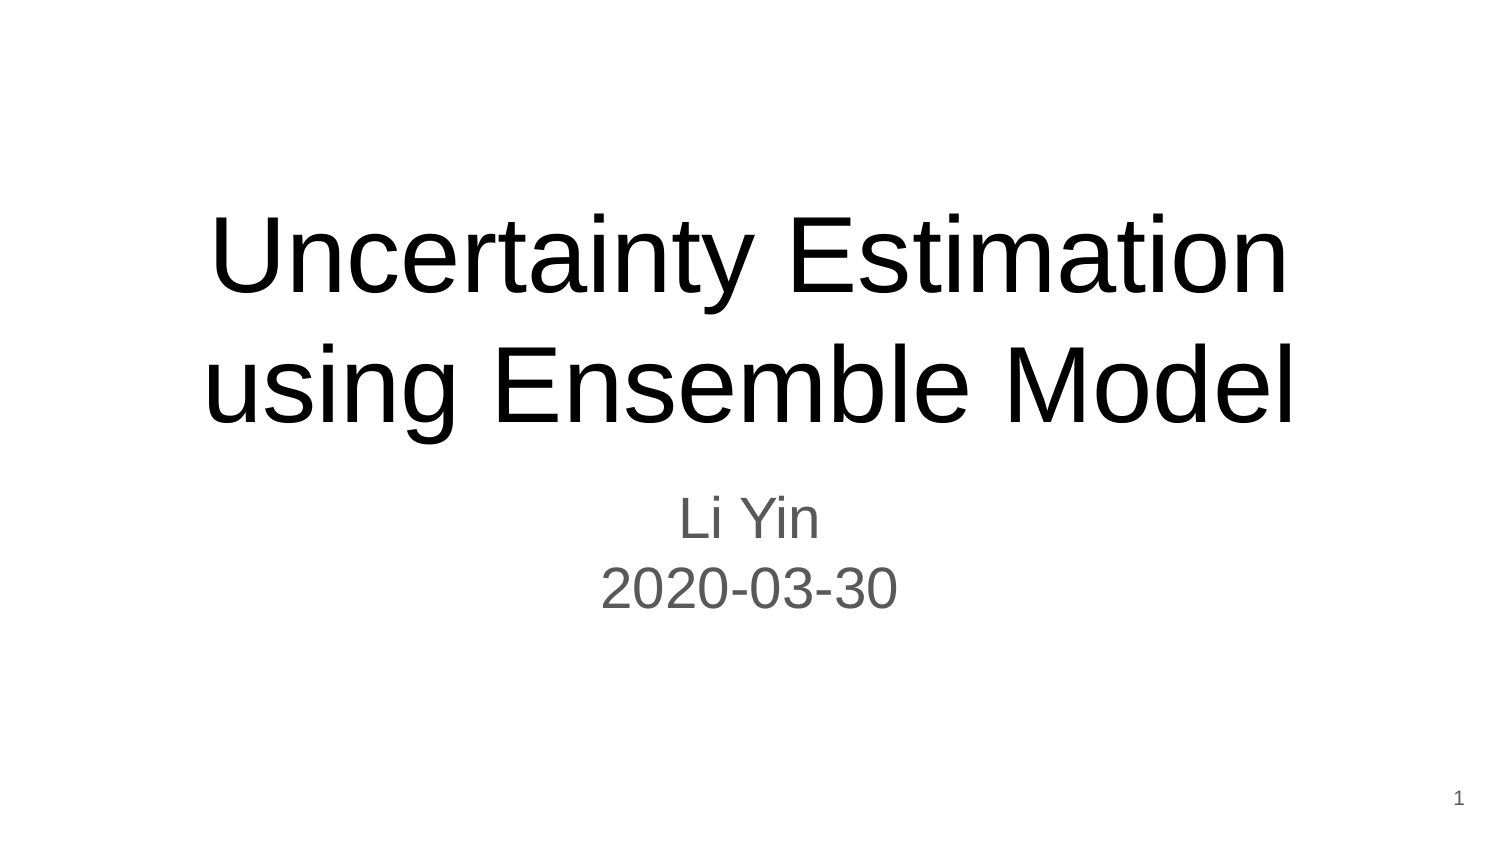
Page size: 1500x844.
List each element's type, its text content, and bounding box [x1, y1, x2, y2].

subtitle Li Yin 2020-03-30 [51, 464, 1449, 595]
title Uncertainty Estimation using Ensemble Model [51, 122, 1449, 459]
slide_number ‹#› [1389, 764, 1480, 830]
